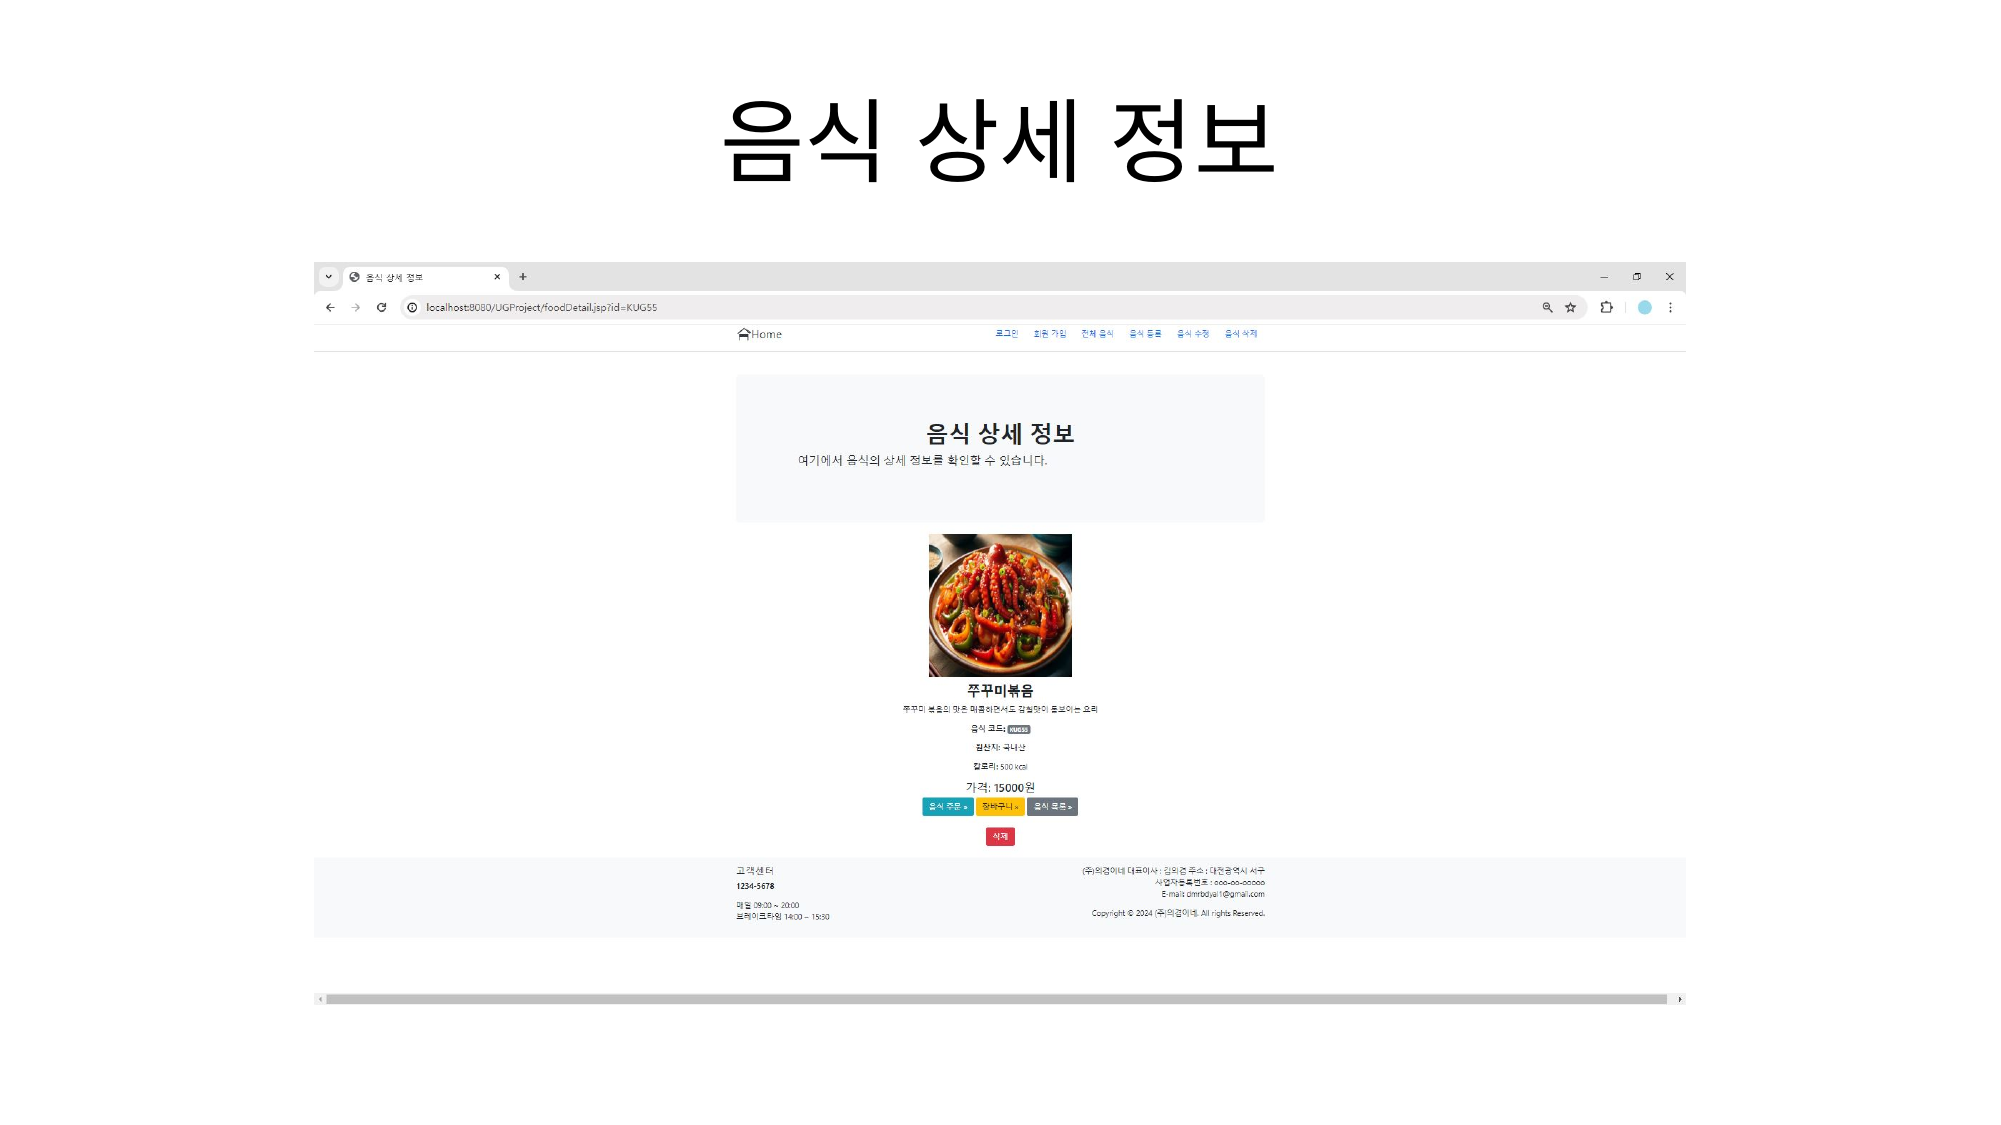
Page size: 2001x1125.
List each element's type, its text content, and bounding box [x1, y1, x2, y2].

title 음식 상세 정보 [99, 45, 1900, 233]
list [314, 261, 1686, 1006]
